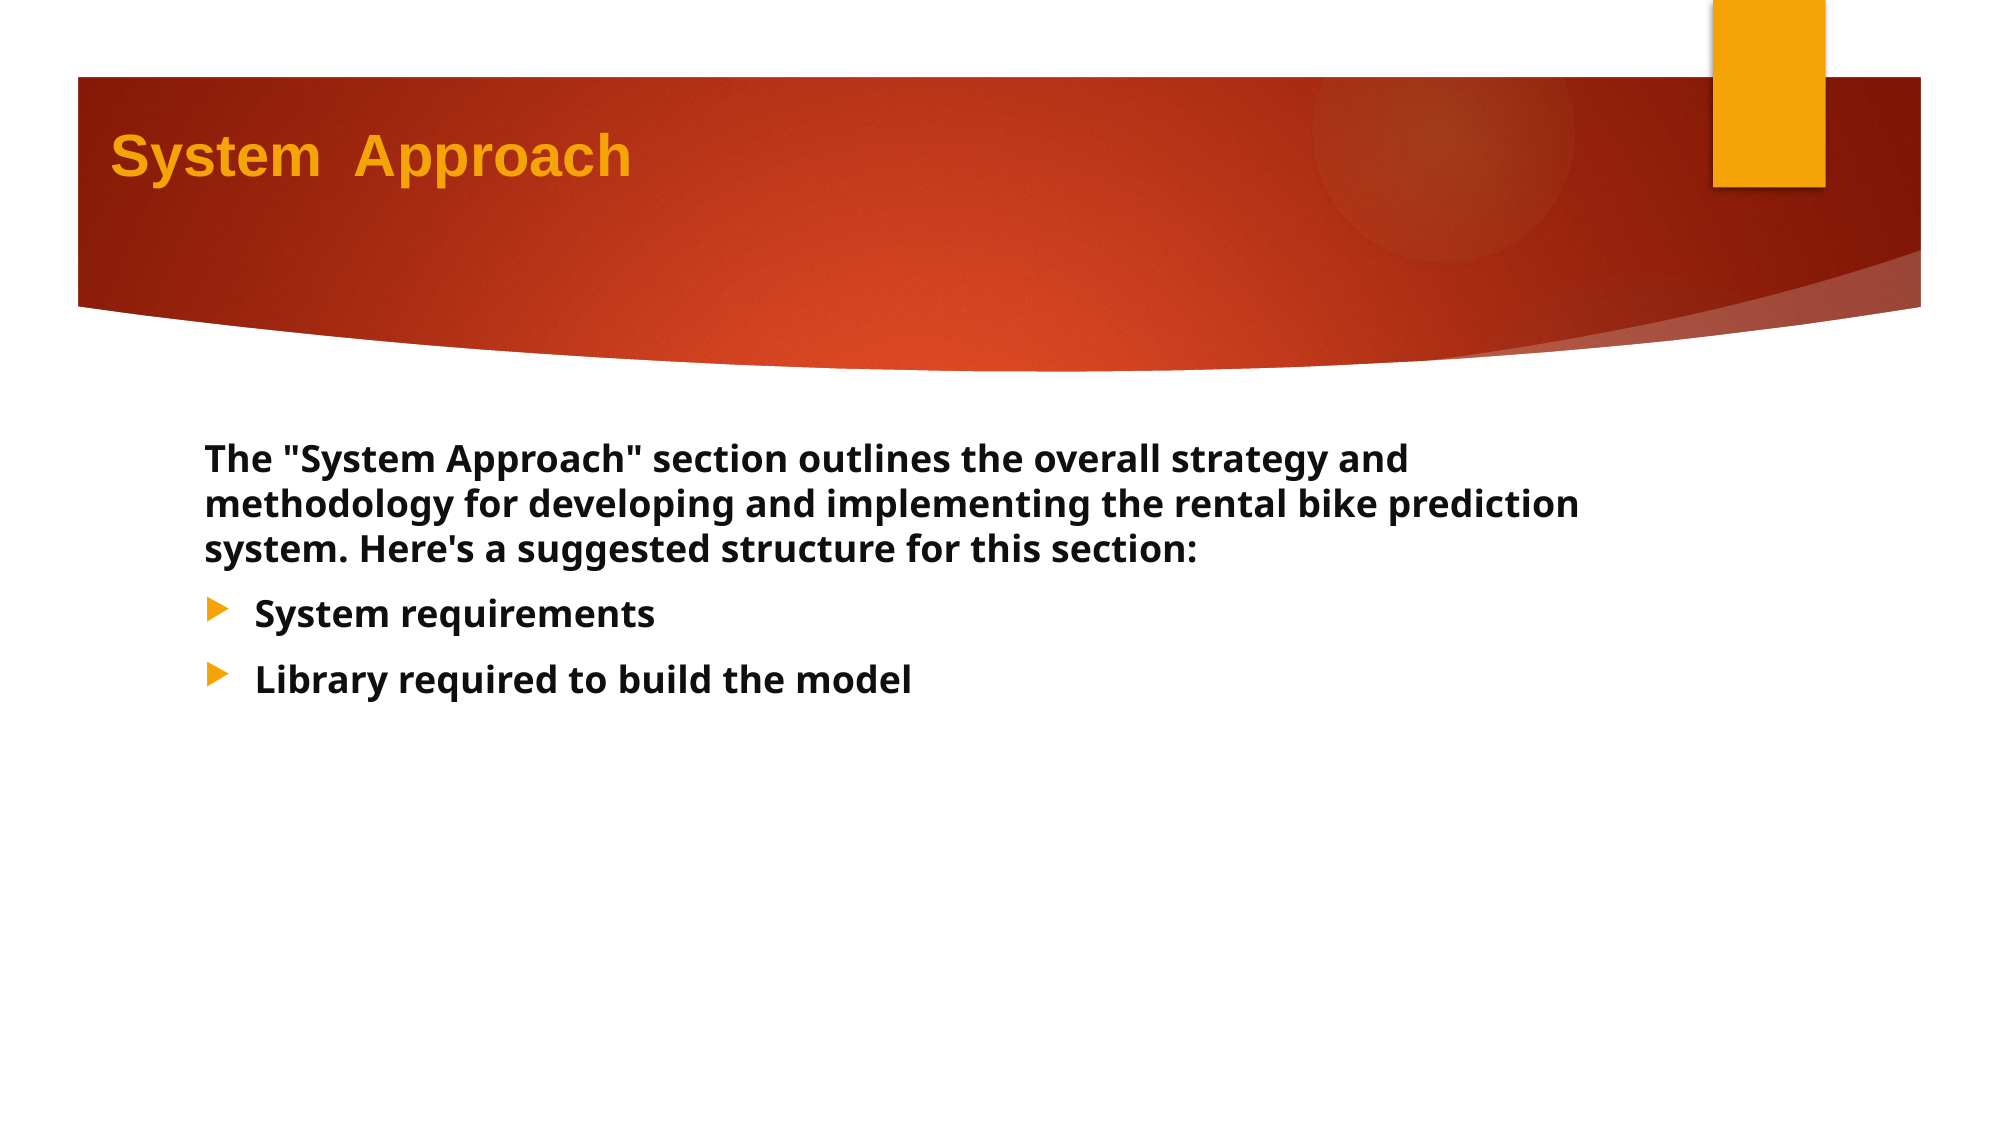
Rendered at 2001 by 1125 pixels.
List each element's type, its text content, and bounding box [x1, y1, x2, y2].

title System Approach [95, 108, 1905, 196]
list The "System Approach" section outlines the overall strategy and methodology for developing and implementing the rental bike prediction system. Here's a suggested structure for this section: System requirements Library required to build the model [189, 427, 1627, 988]
